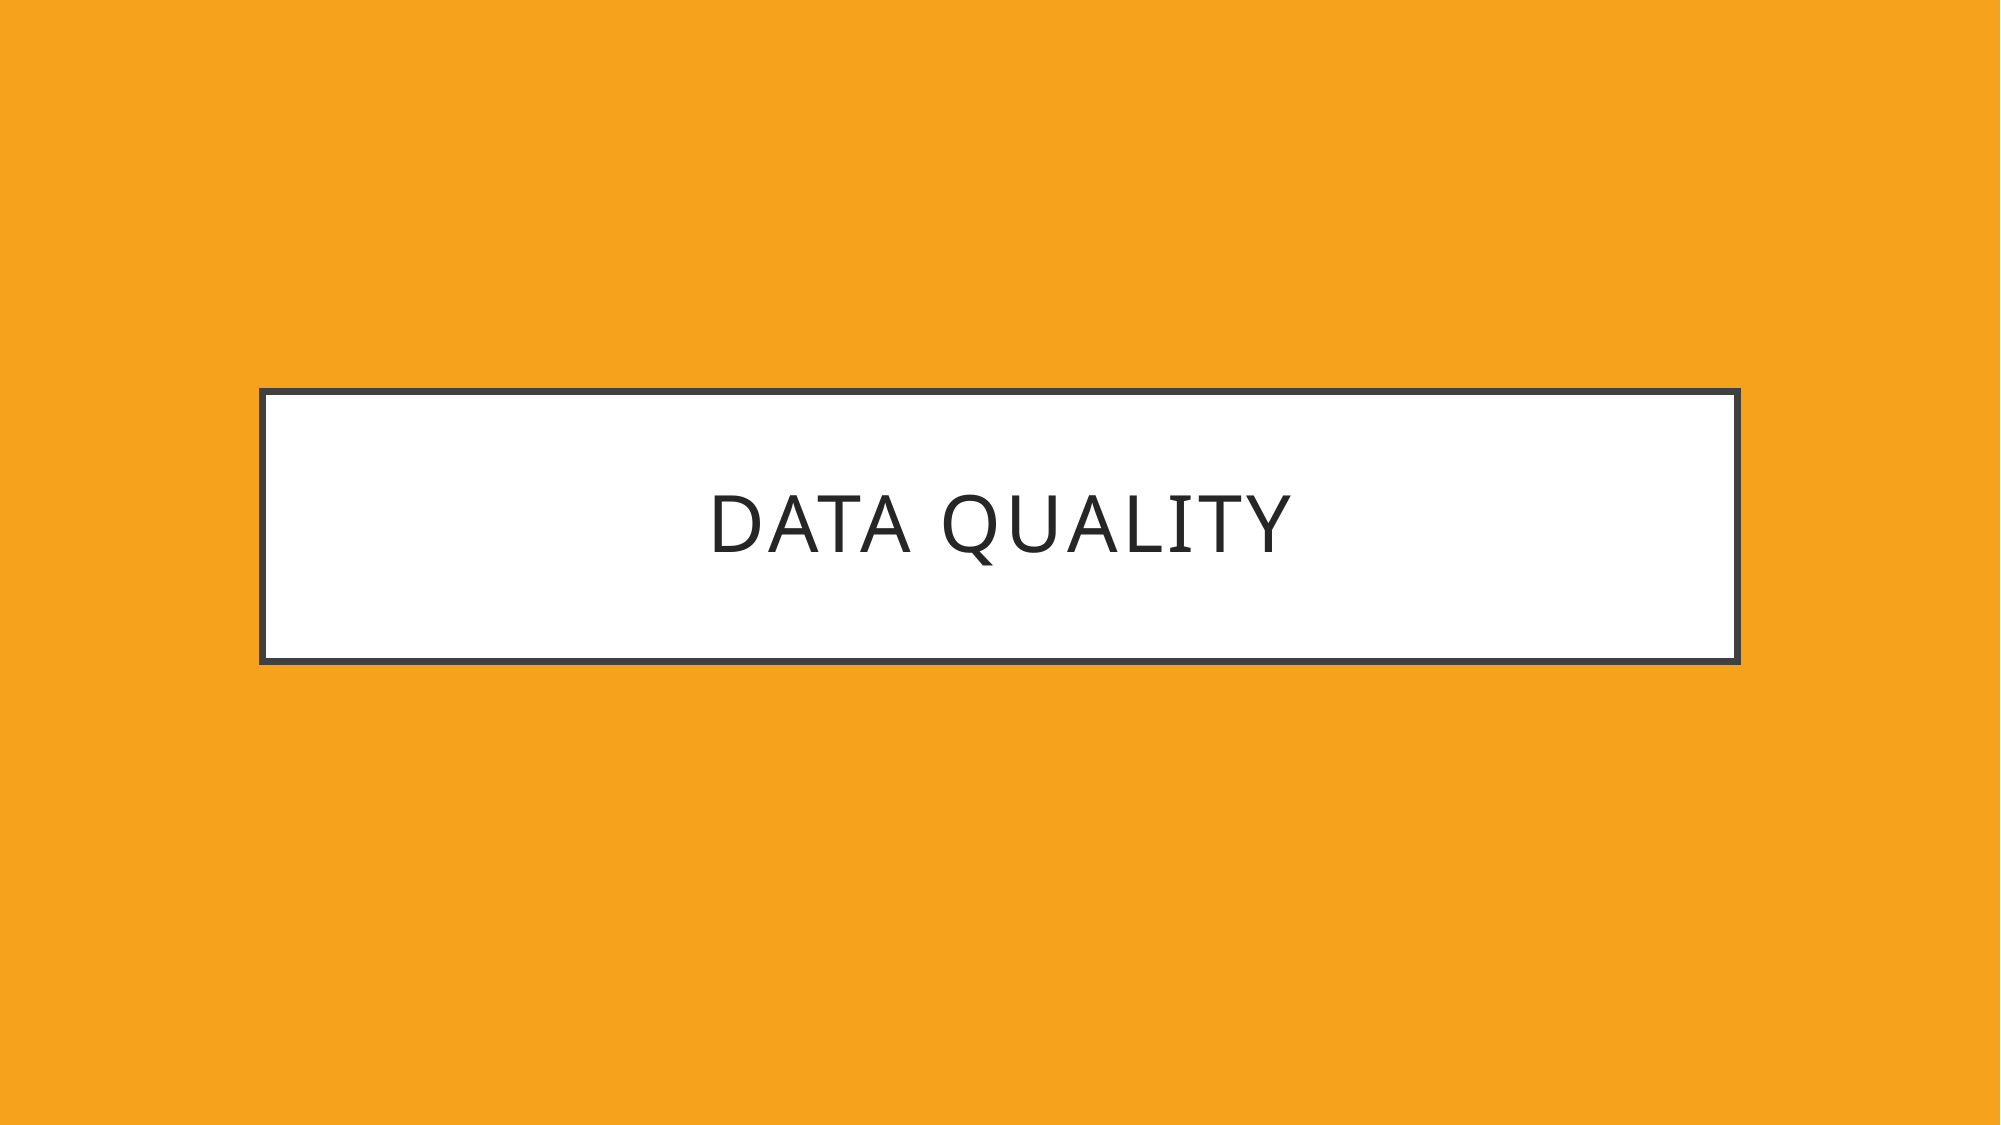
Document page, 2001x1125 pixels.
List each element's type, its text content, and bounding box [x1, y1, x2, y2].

title Data Quality [259, 388, 1741, 665]
